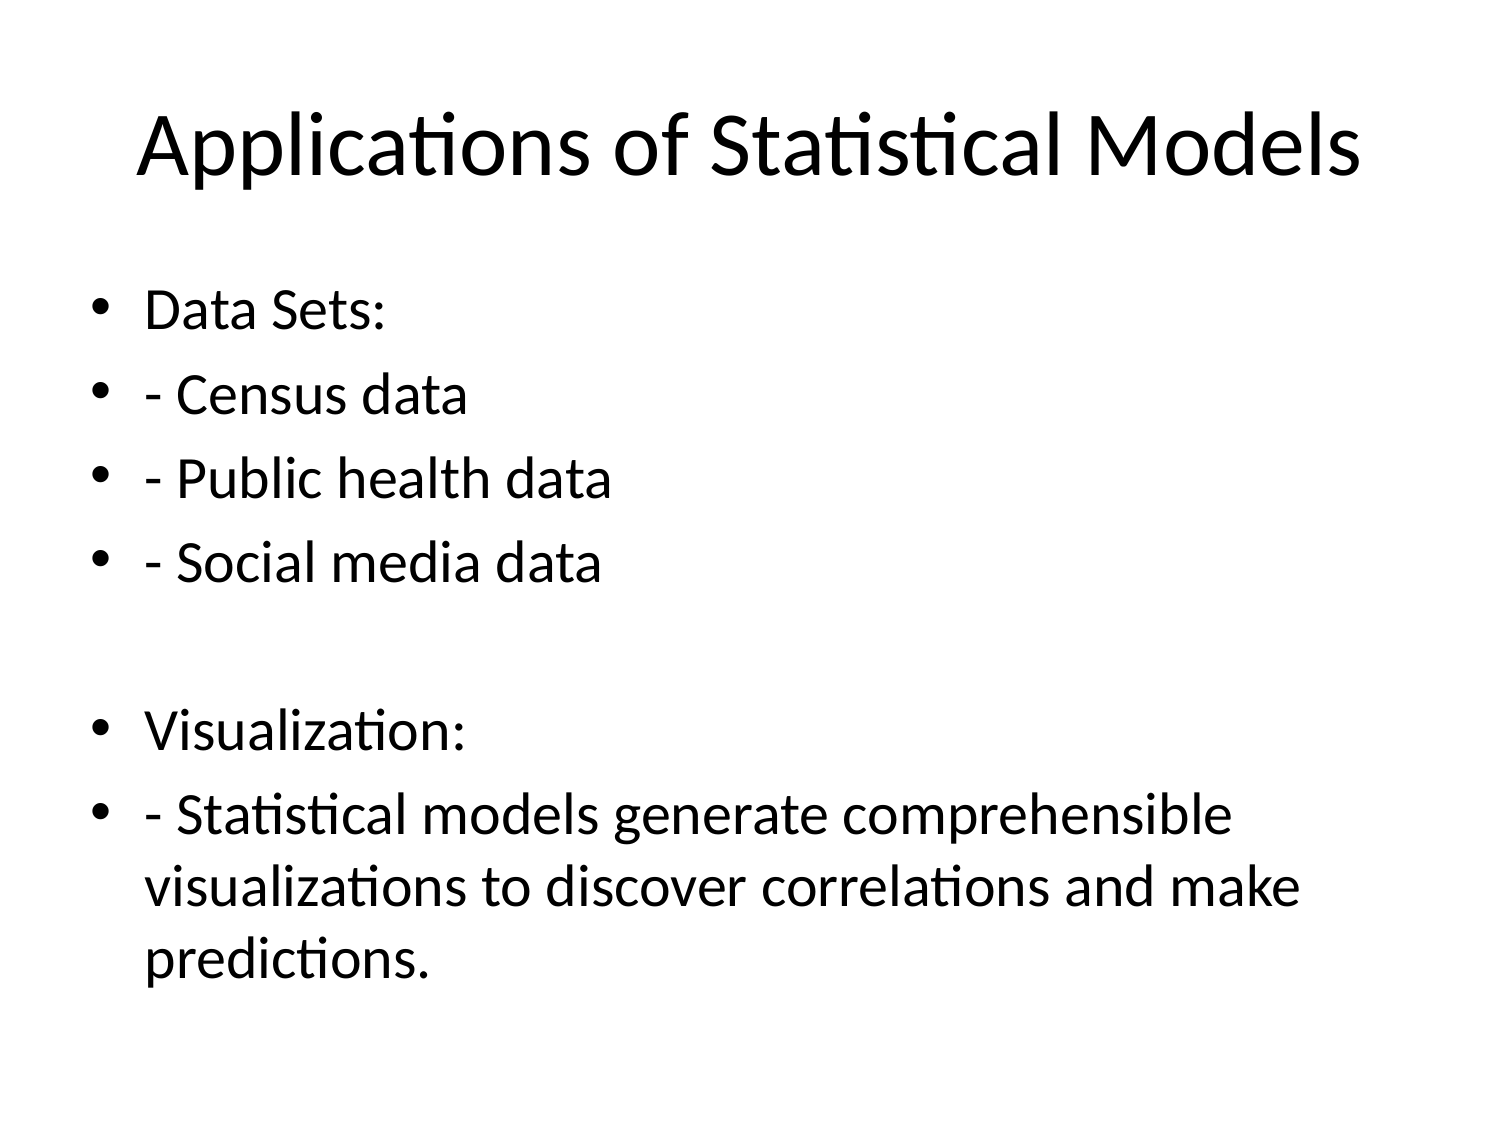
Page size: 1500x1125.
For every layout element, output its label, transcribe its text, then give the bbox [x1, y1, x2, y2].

list Data Sets: - Census data - Public health data - Social media data Visualization: - Statistical models generate comprehensible visualizations to discover correlations and make predictions. [75, 262, 1425, 1005]
title Applications of Statistical Models [75, 45, 1425, 233]
